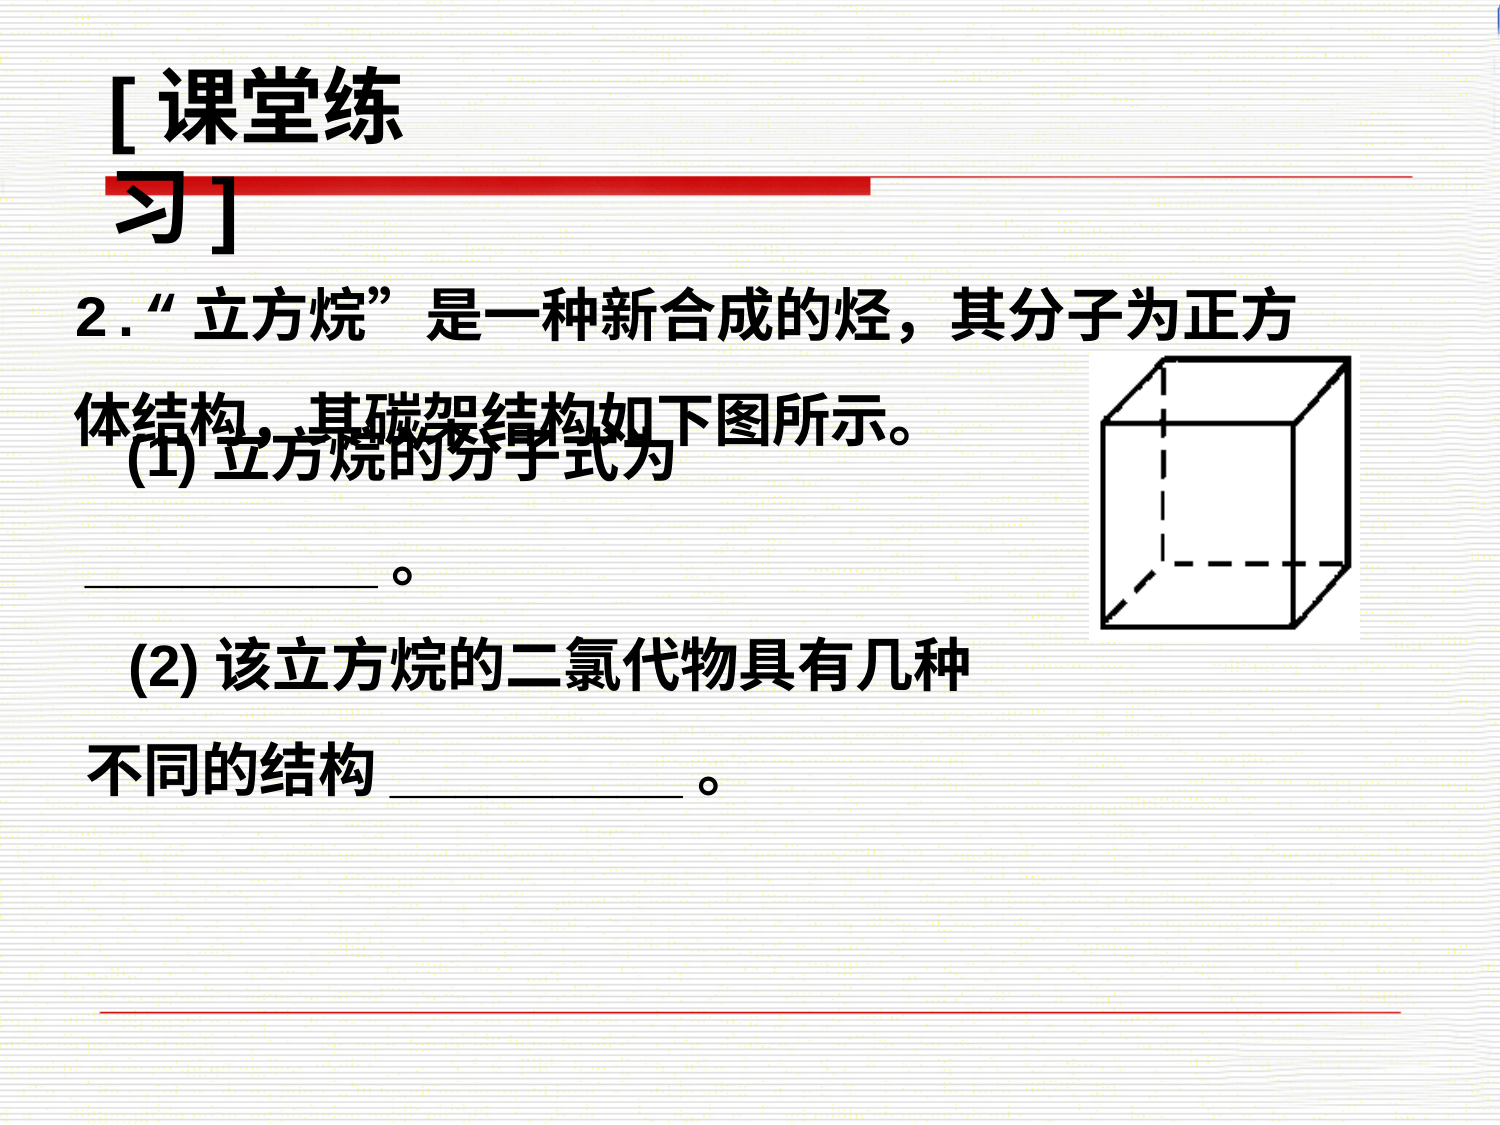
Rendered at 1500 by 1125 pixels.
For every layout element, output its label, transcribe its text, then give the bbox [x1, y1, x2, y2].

text_box [课堂练习] [93, 46, 543, 262]
text_box 2.“立方烷”是一种新合成的烃，其分子为正方体结构，其碳架结构如下图所示。 [58, 235, 1348, 461]
picture [0, 0, 1500, 1125]
text_box (1)立方烷的分子式为_________。 (2)该立方烷的二氯代物具有几种不同的结构_________。 [70, 376, 1043, 811]
